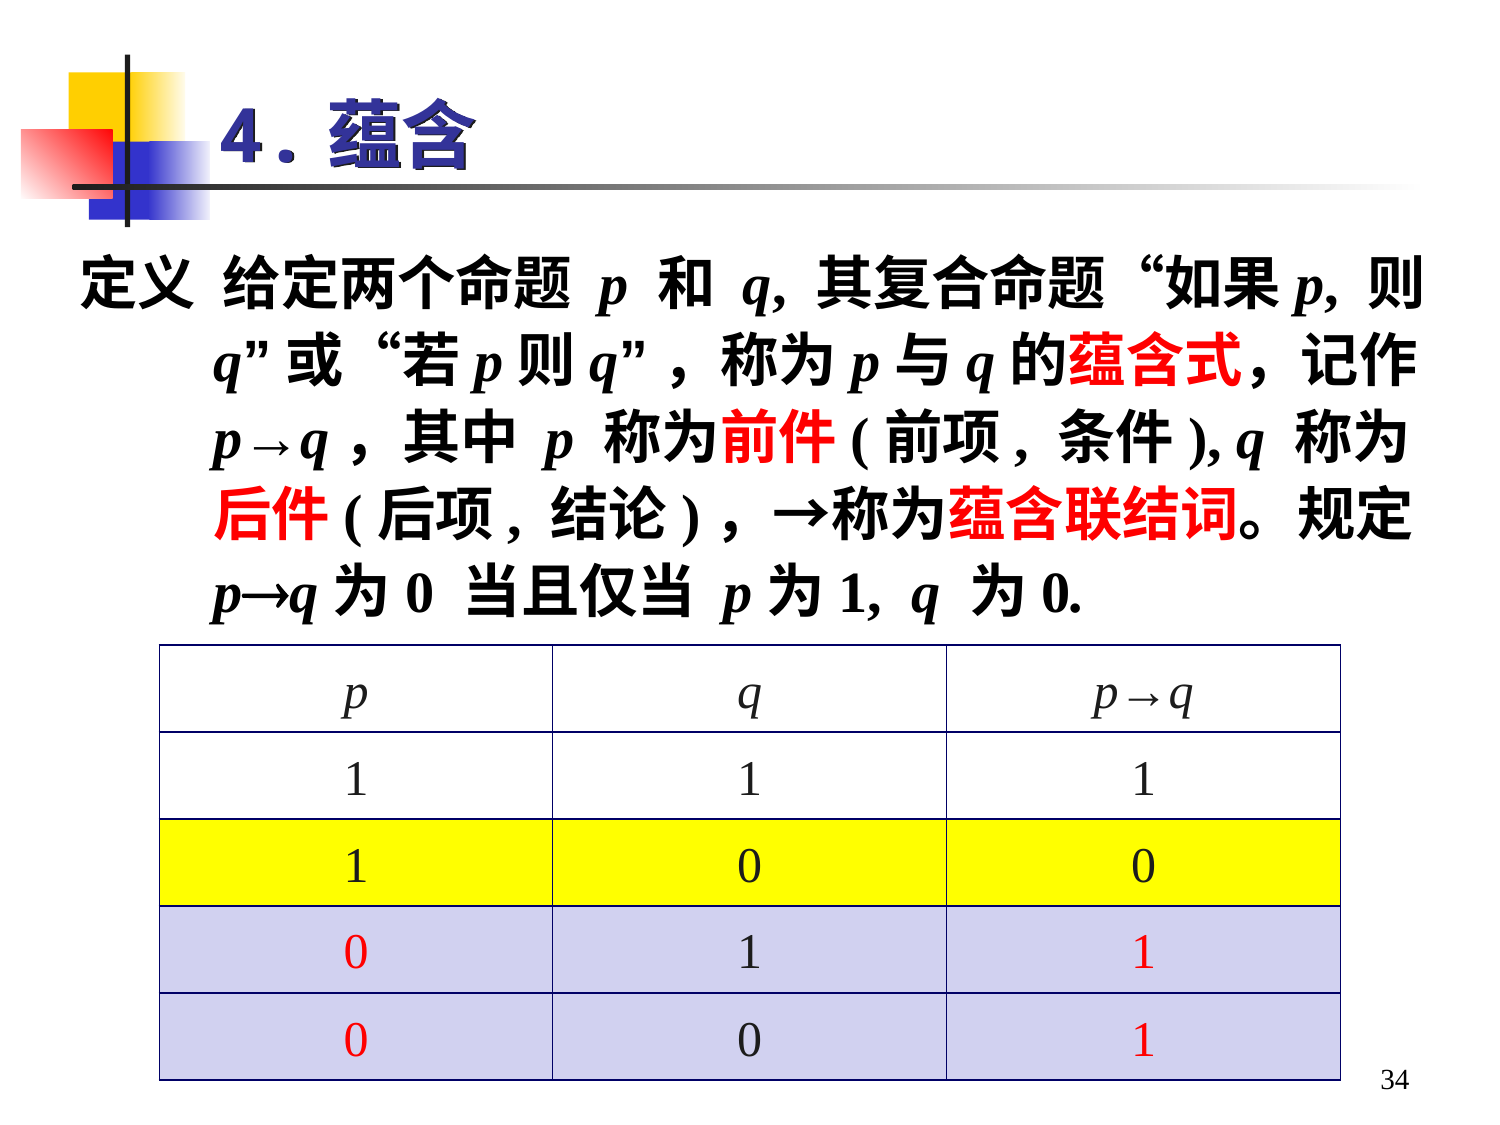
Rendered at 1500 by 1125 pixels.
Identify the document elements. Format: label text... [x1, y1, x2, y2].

list 定义 给定两个命题 p 和 q, 其复合命题“如果p, 则q”或“若p则q”，称为p与q的蕴含式，记作p→q，其中 p 称为前件(前项, 条件), q 称为后件(后项, 结论)，→称为蕴含联结词。规定pq为0 当且仅当 p为1, q 为0. [64, 231, 1447, 563]
table_header q [553, 646, 946, 731]
table_cell 1 [553, 907, 946, 992]
table_cell 1 [947, 907, 1340, 992]
table_cell 0 [553, 994, 946, 1079]
table_cell 1 [553, 733, 946, 818]
table_header p→q [947, 646, 1340, 731]
table_cell 1 [160, 733, 552, 818]
title 4.蕴含 [203, 0, 1500, 185]
table_cell 1 [947, 994, 1340, 1079]
table_cell 0 [947, 820, 1340, 905]
table_cell 0 [160, 994, 552, 1079]
table_header p [160, 646, 552, 731]
table_cell 0 [553, 820, 946, 905]
table_cell 1 [947, 733, 1340, 818]
slide_number 34 [1074, 1024, 1426, 1104]
table_cell 0 [160, 907, 552, 992]
table_cell 1 [160, 820, 552, 905]
